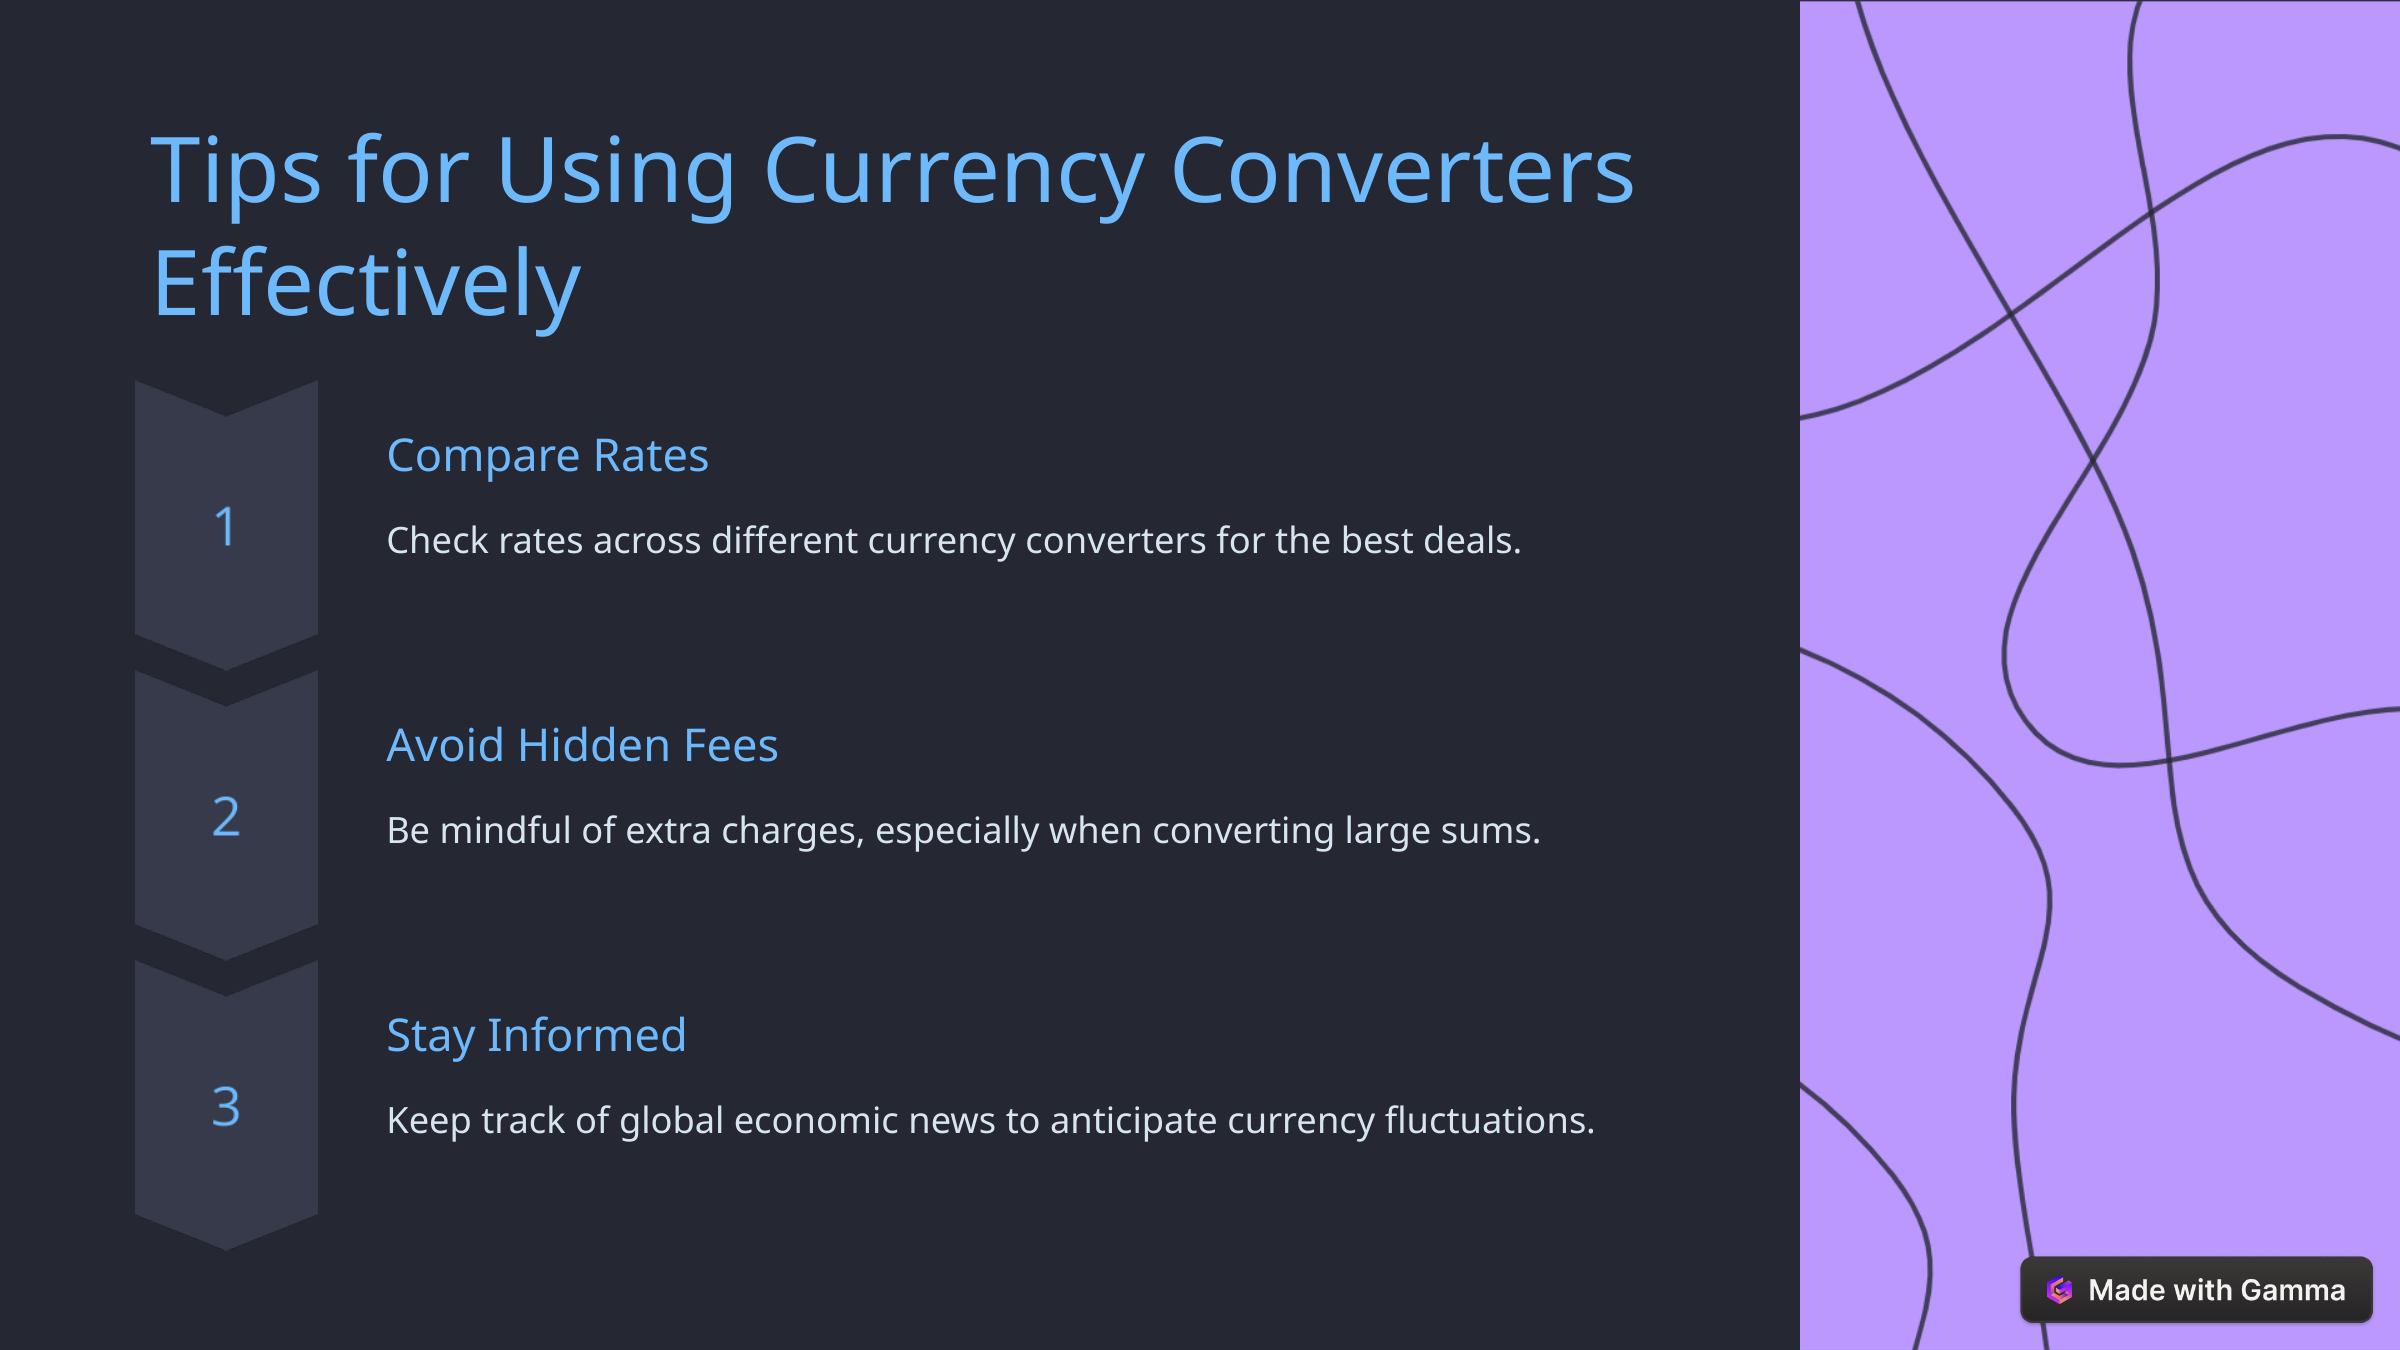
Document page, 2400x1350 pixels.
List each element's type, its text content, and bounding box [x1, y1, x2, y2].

picture [135, 380, 318, 1251]
text_box Compare Rates [371, 416, 825, 474]
text_box Be mindful of extra charges, especially when converting large sums. [371, 785, 1664, 844]
text_box Keep track of global economic news to anticipate currency fluctuations. [371, 1075, 1664, 1134]
text_box Avoid Hidden Fees [371, 706, 825, 764]
text_box Check rates across different currency converters for the best deals. [371, 495, 1664, 554]
text_box [0, 0, 1799, 1350]
text_box Tips for Using Currency Converters Effectively [135, 99, 1665, 327]
text_box Stay Informed [371, 996, 825, 1054]
picture [1799, 0, 2400, 1350]
